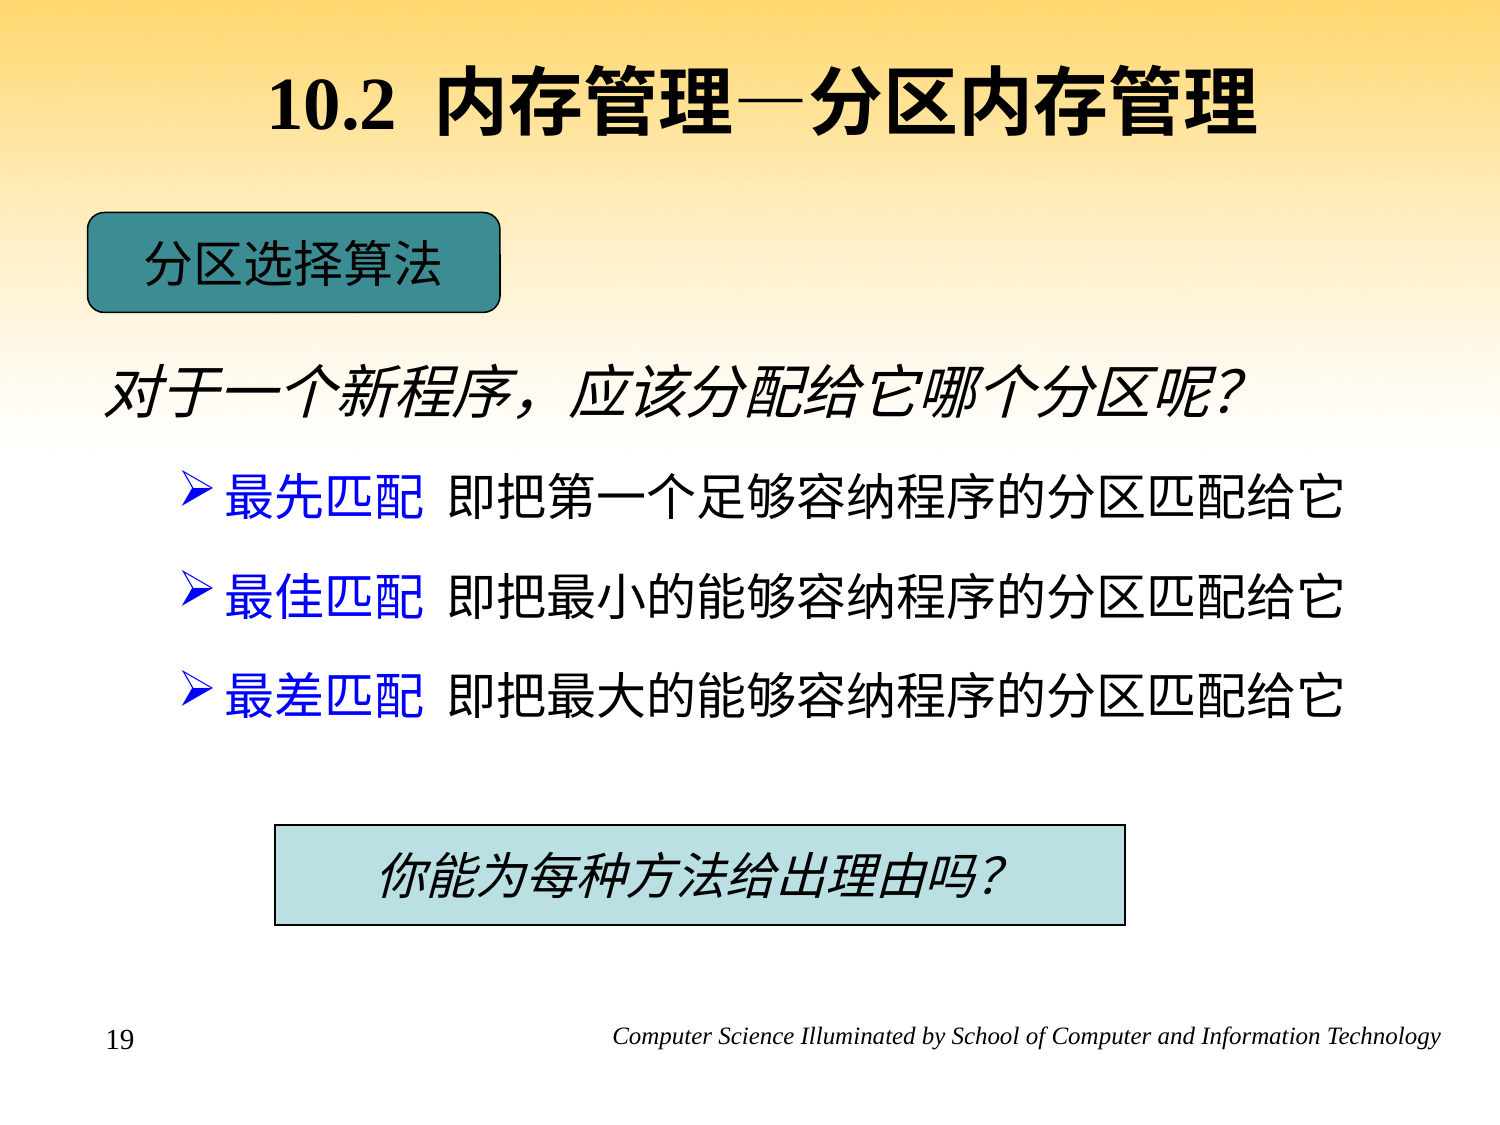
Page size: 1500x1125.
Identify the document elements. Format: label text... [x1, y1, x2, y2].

text_box 你能为每种方法给出理由吗？ [275, 825, 1125, 925]
picture [0, 0, 1500, 1125]
title 10.2 内存管理—分区内存管理 [87, 24, 1438, 175]
text_box 分区选择算法 [87, 212, 501, 313]
slide_number 19 [75, 1012, 150, 1066]
list 对于一个新程序，应该分配给它哪个分区呢？ 最先匹配 即把第一个足够容纳程序的分区匹配给它 最佳匹配 即把最小的能够容纳程序的分区匹配给它 最差匹配 即把最大的能够容纳程序的分区匹配给它 [87, 312, 1438, 1000]
